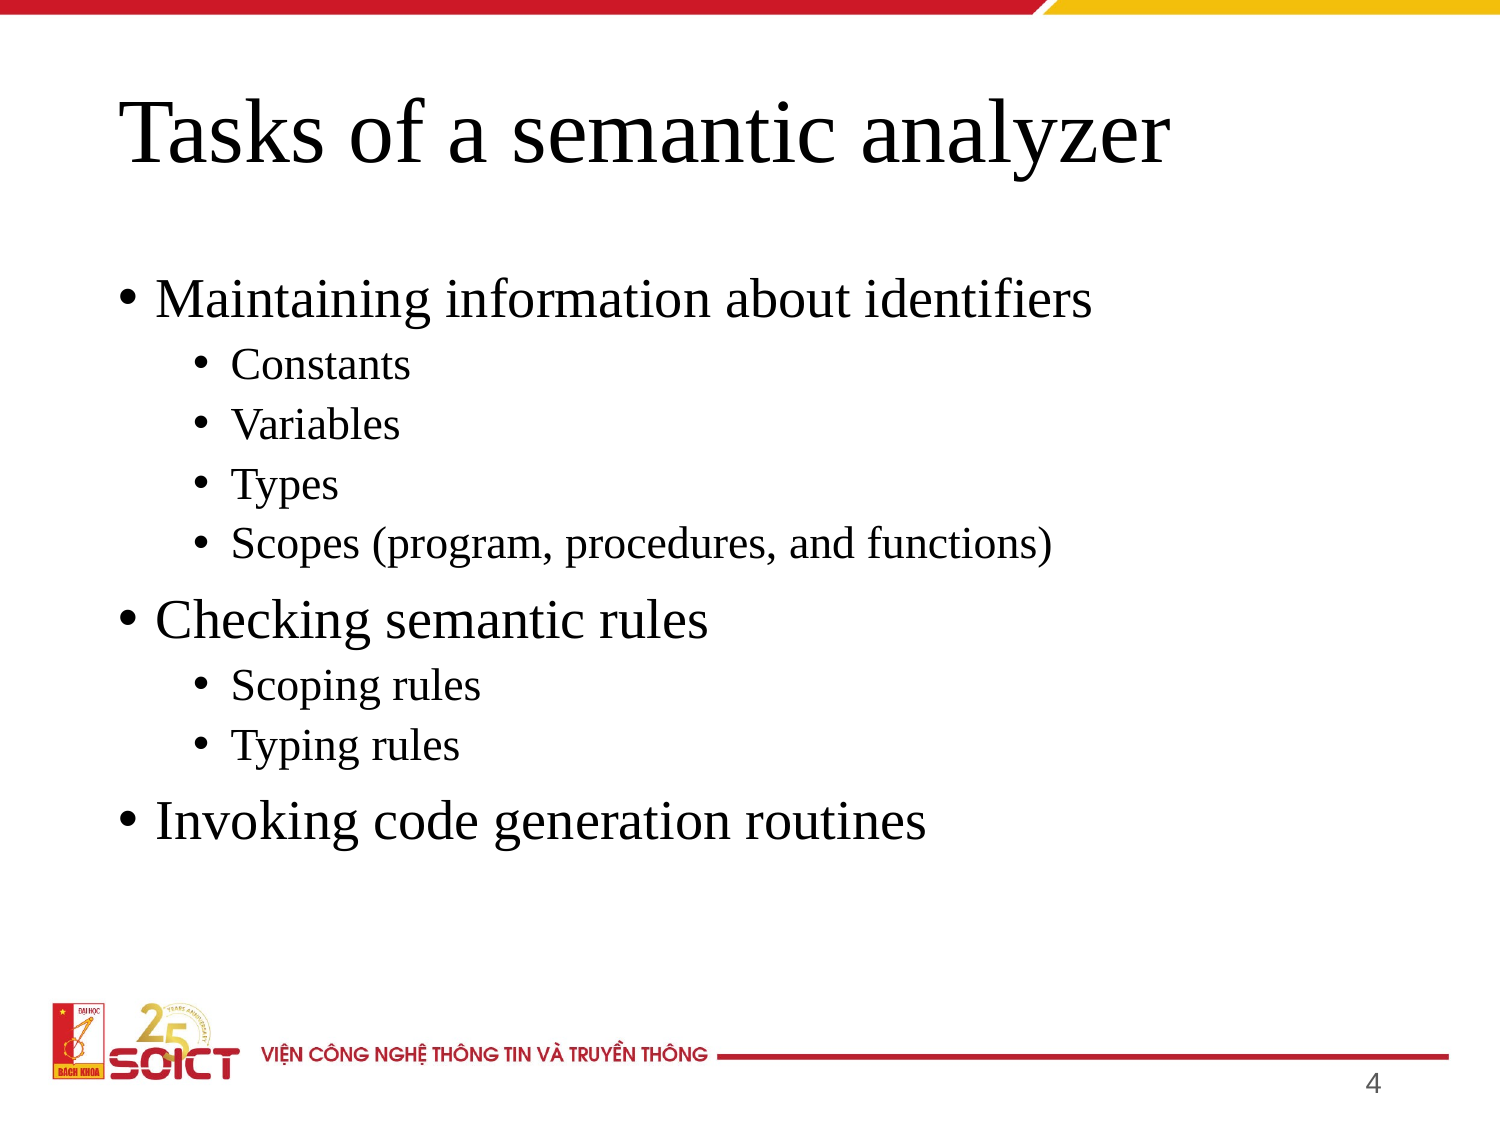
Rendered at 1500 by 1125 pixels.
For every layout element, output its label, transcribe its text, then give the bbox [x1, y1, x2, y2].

slide_number 4 [1209, 1052, 1397, 1112]
list Maintaining information about identifiers Constants Variables Types Scopes (program, procedures, and functions) Checking semantic rules Scoping rules Typing rules Invoking code generation routines [103, 261, 1397, 997]
picture [0, 0, 1500, 1125]
title Tasks of a semantic analyzer [103, 24, 1397, 242]
